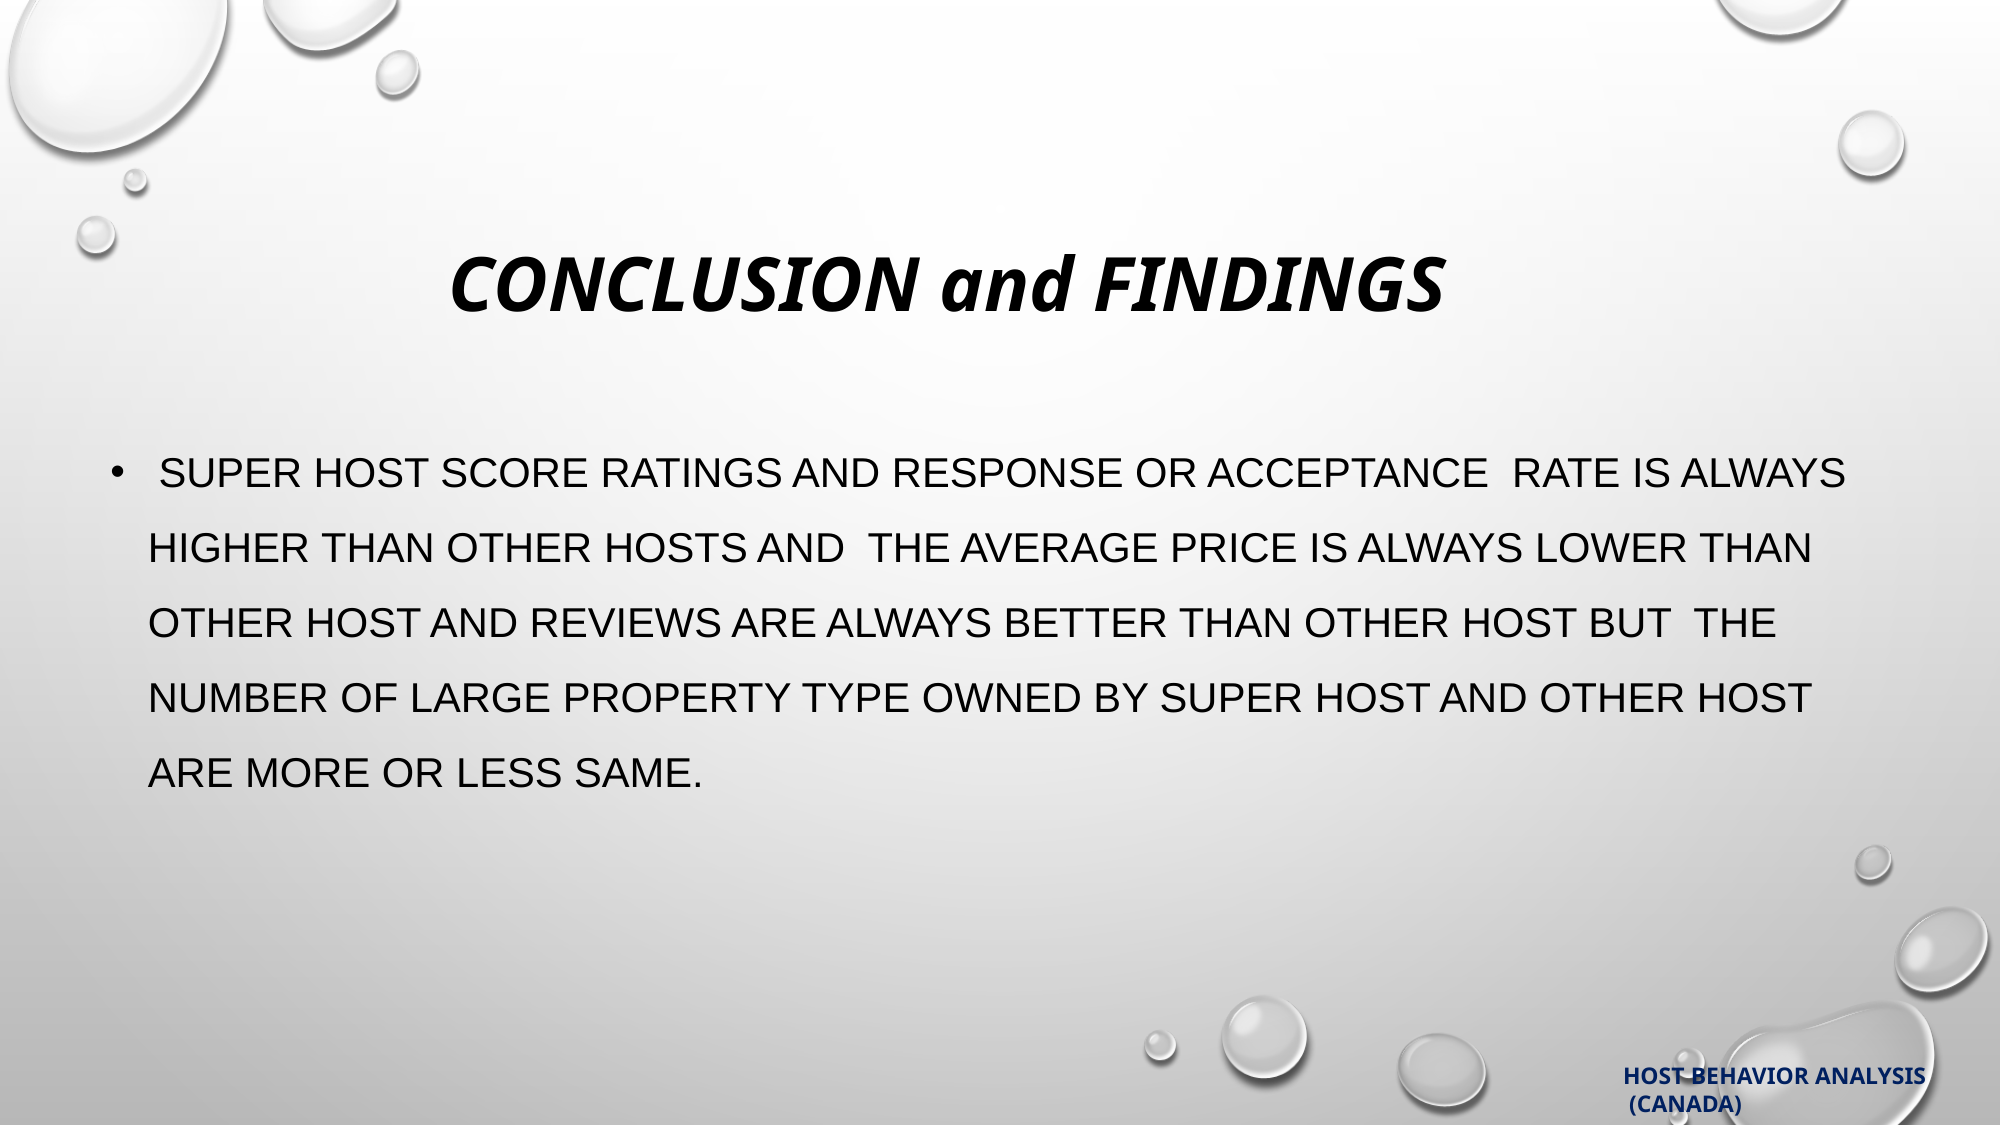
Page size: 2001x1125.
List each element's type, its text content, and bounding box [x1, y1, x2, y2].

title CONCLUSION and FINDINGS [160, 180, 1736, 394]
picture [0, 0, 2000, 1125]
list SUPER HOST SCORE RATINGS AND RESPONSE OR ACCEPTANCE RATE IS ALWAYS HIGHER THAN OTHER HOSTS AND THE AVERAGE PRICE IS ALWAYS LOWER THAN OTHER HOST AND REVIEWS ARE ALWAYS BETTER THAN OTHER HOST BUT THE NUMBER OF LARGE PROPERTY TYPE OWNED BY SUPER HOST AND OTHER HOST ARE MORE OR LESS SAME. [95, 412, 1905, 1017]
text_box HOST BEHAVIOR ANALYSIS (CANADA) [1608, 1054, 2000, 1125]
